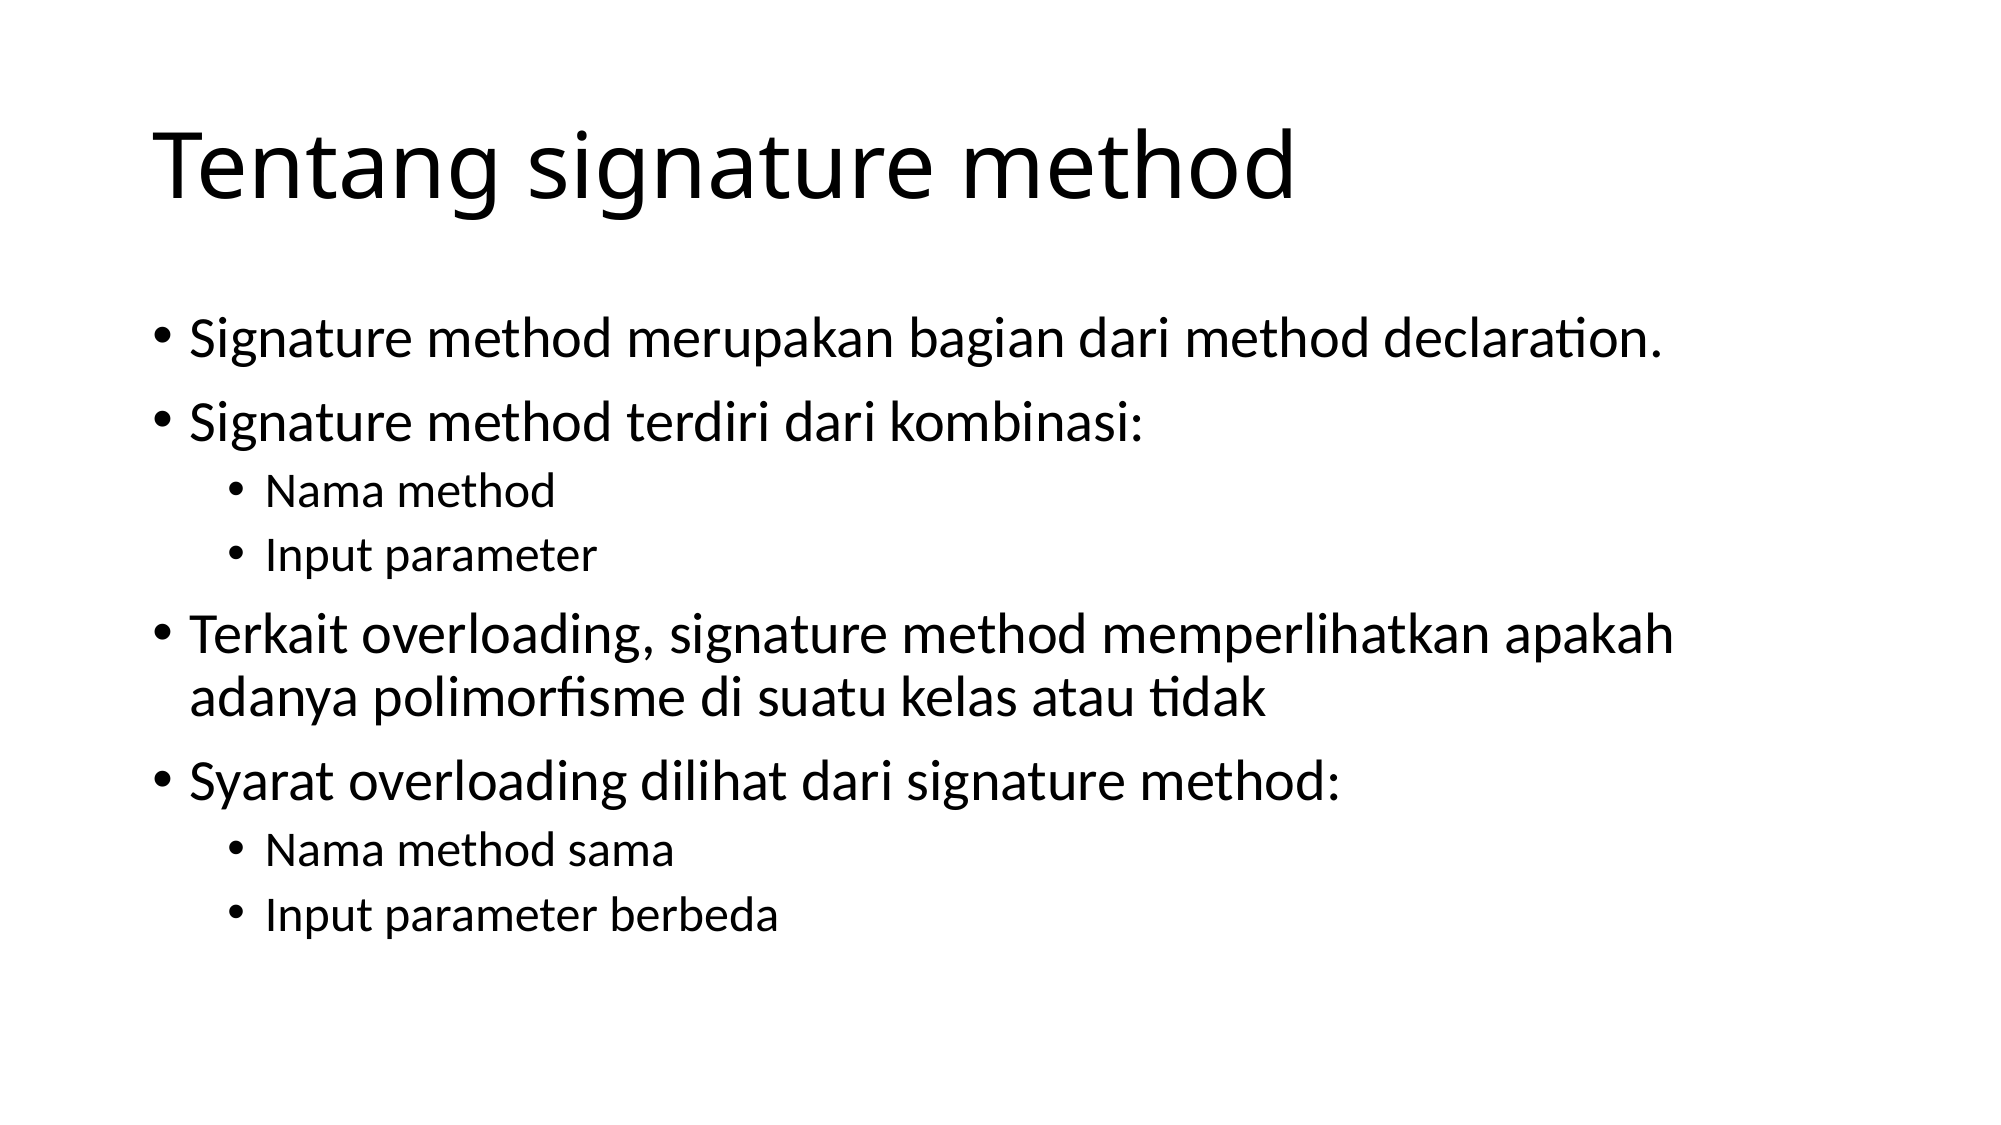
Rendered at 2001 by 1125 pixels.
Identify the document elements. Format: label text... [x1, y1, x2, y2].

title Tentang signature method [137, 59, 1863, 278]
list Signature method merupakan bagian dari method declaration. Signature method terdiri dari kombinasi: Nama method Input parameter Terkait overloading, signature method memperlihatkan apakah adanya polimorfisme di suatu kelas atau tidak Syarat overloading dilihat dari signature method: Nama method sama Input parameter berbeda [137, 299, 1863, 1014]
